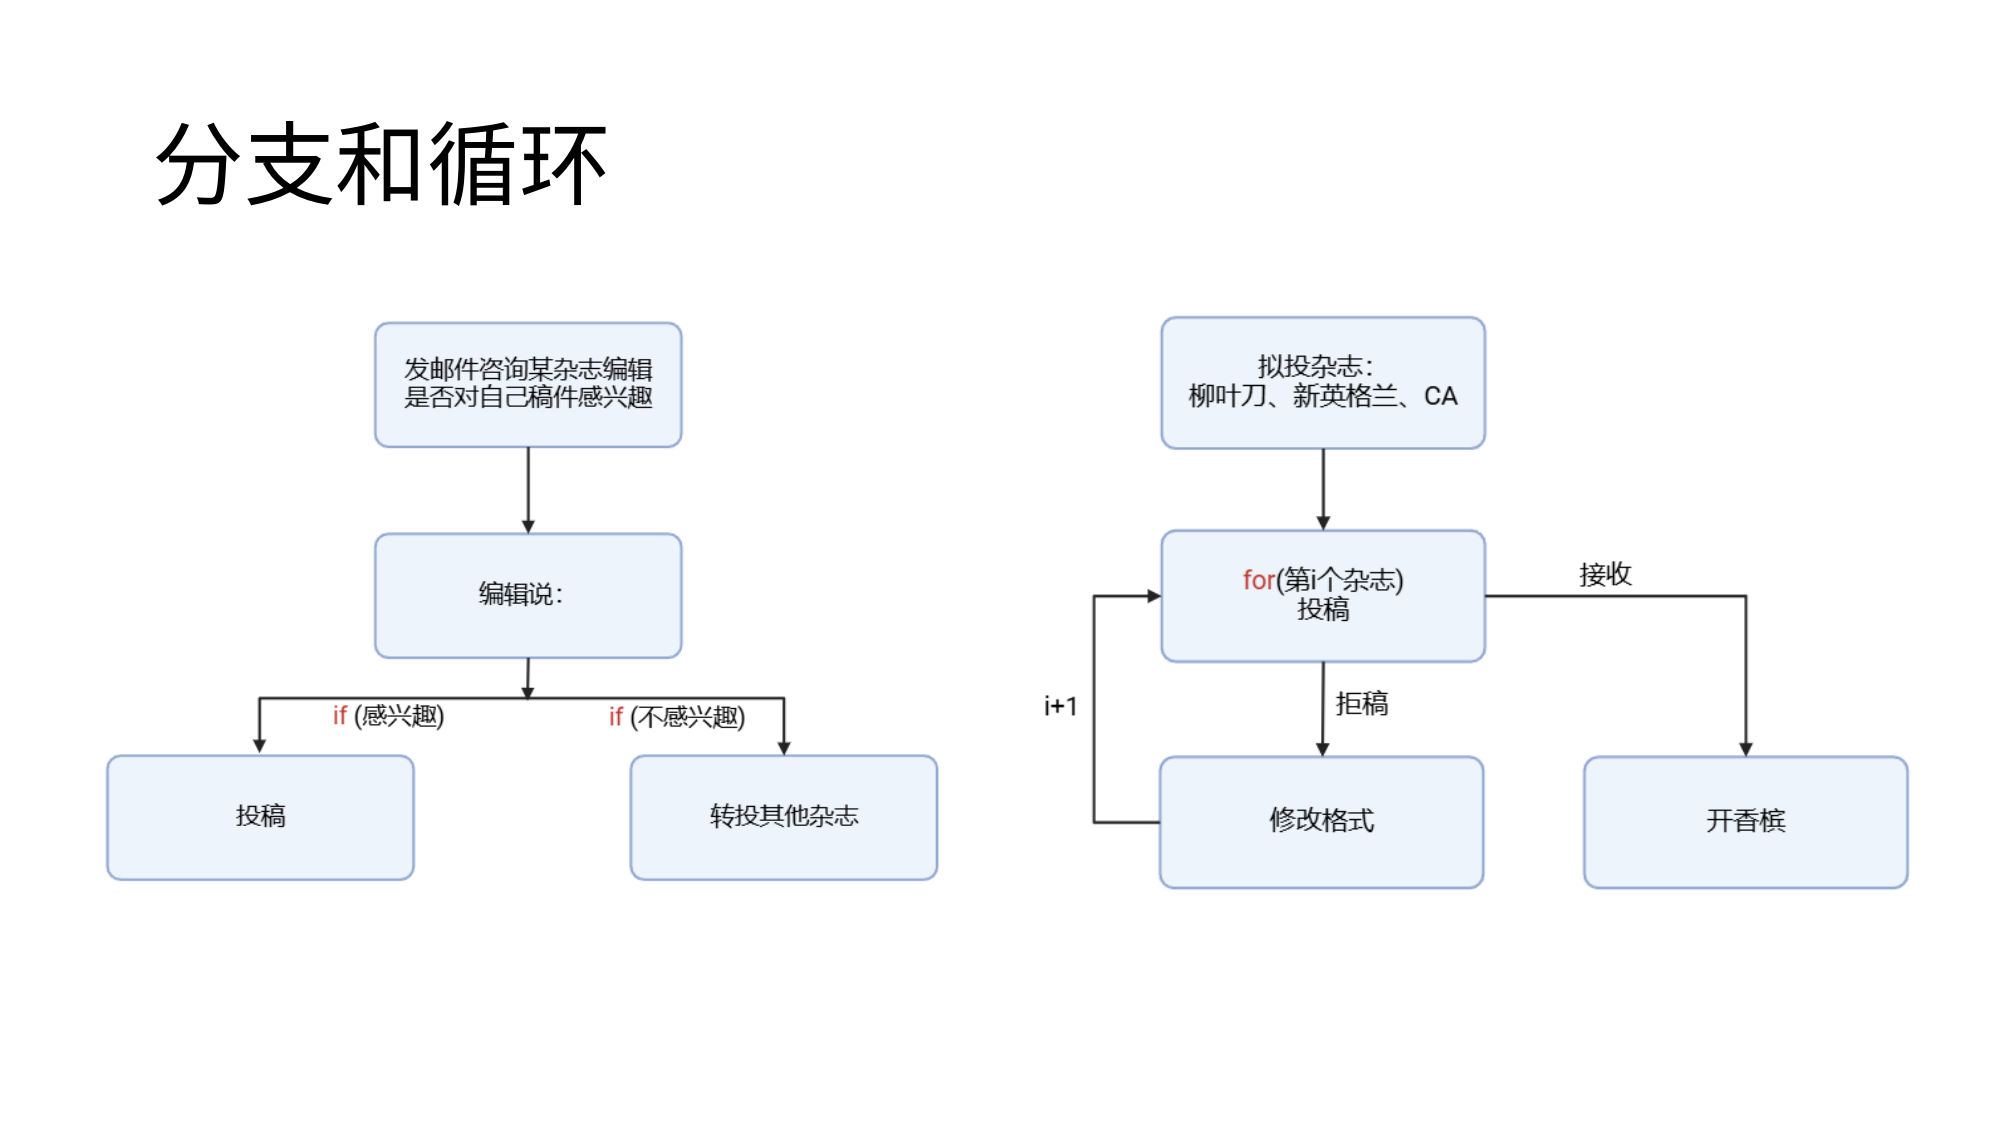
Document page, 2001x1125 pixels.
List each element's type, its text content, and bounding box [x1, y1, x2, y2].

picture [1039, 304, 1927, 908]
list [73, 304, 961, 901]
title 分支和循环 [137, 59, 1863, 278]
